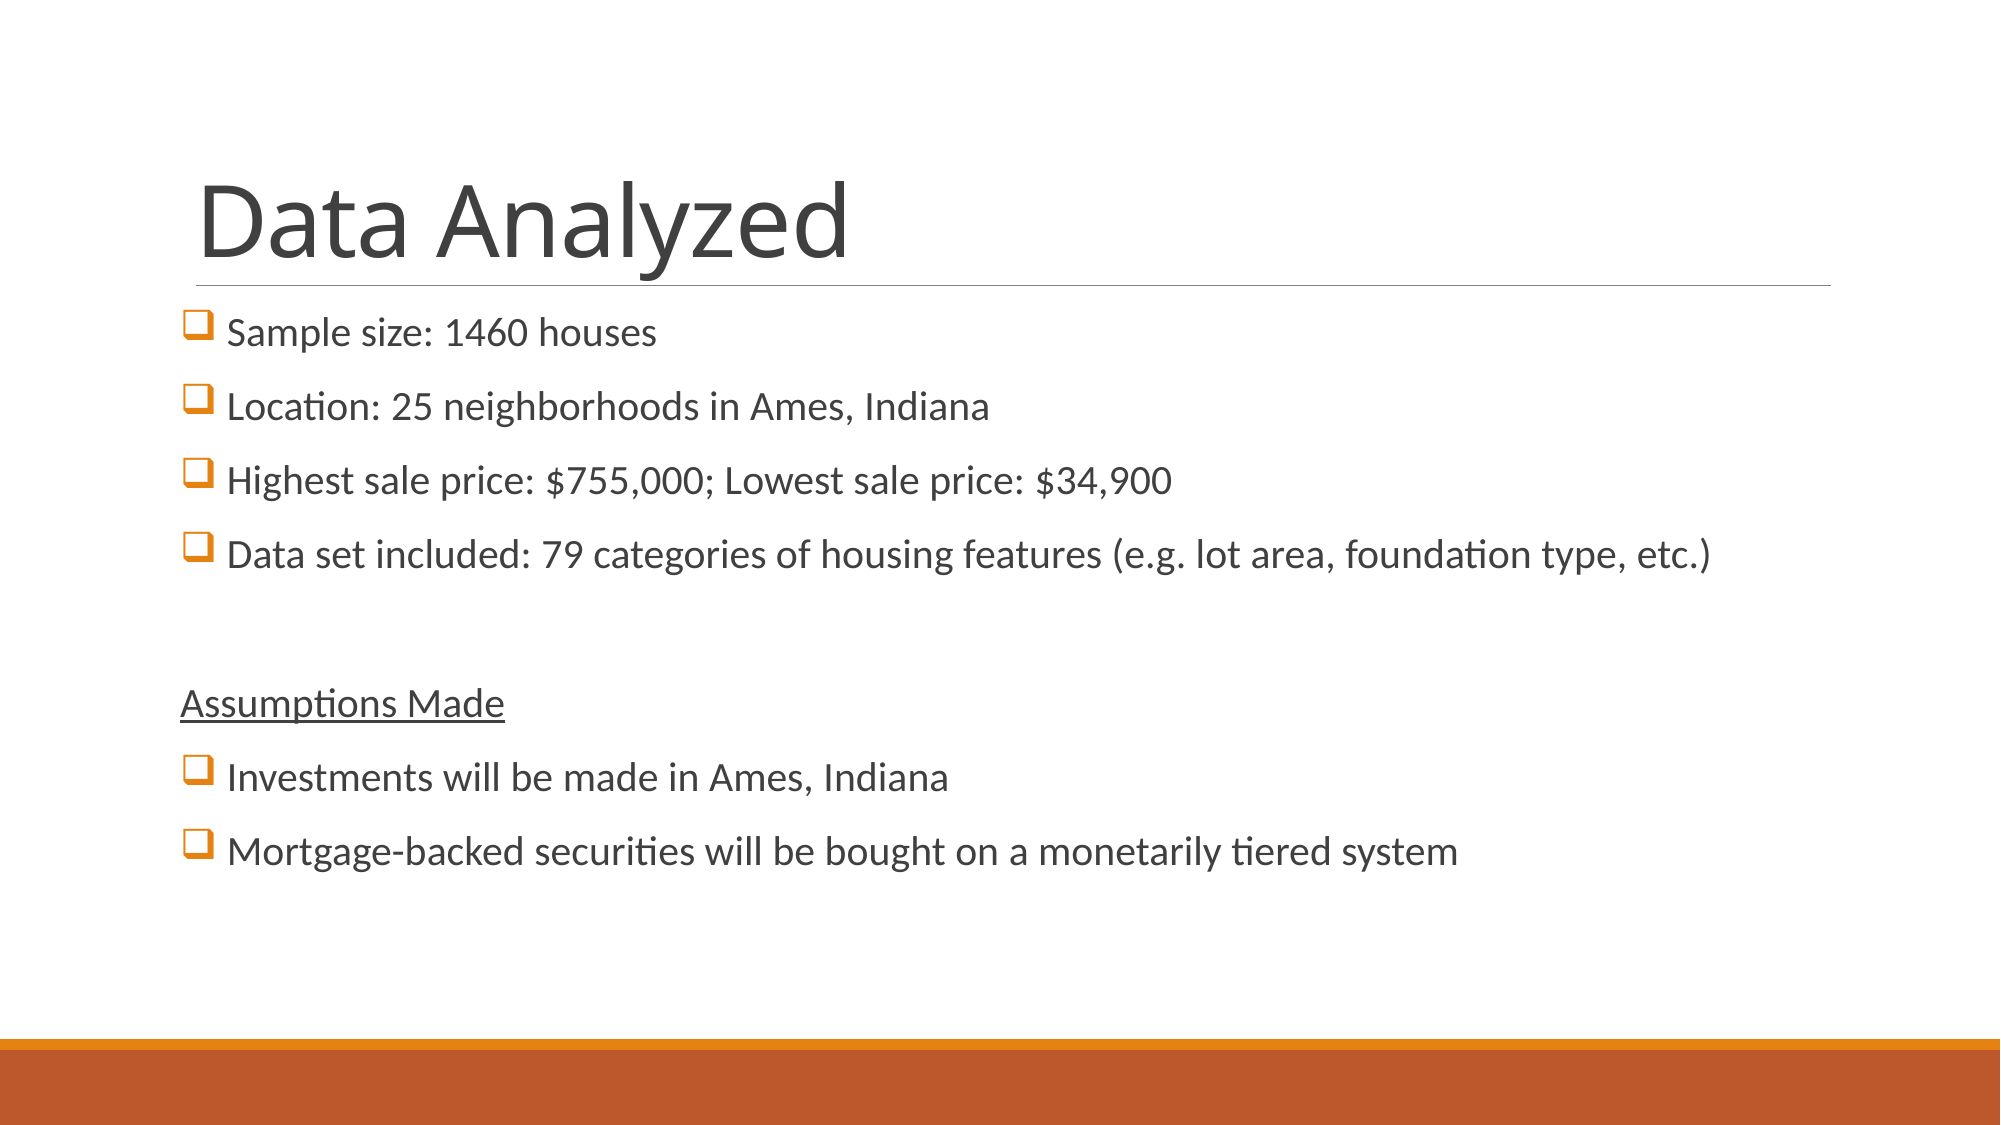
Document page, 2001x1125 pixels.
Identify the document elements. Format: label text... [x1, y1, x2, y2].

list Sample size: 1460 houses Location: 25 neighborhoods in Ames, Indiana Highest sale price: $755,000; Lowest sale price: $34,900 Data set included: 79 categories of housing features (e.g. lot area, foundation type, etc.) Assumptions Made Investments will be made in Ames, Indiana Mortgage-backed securities will be bought on a monetarily tiered system [180, 302, 1830, 963]
title Data Analyzed [180, 47, 1830, 285]
